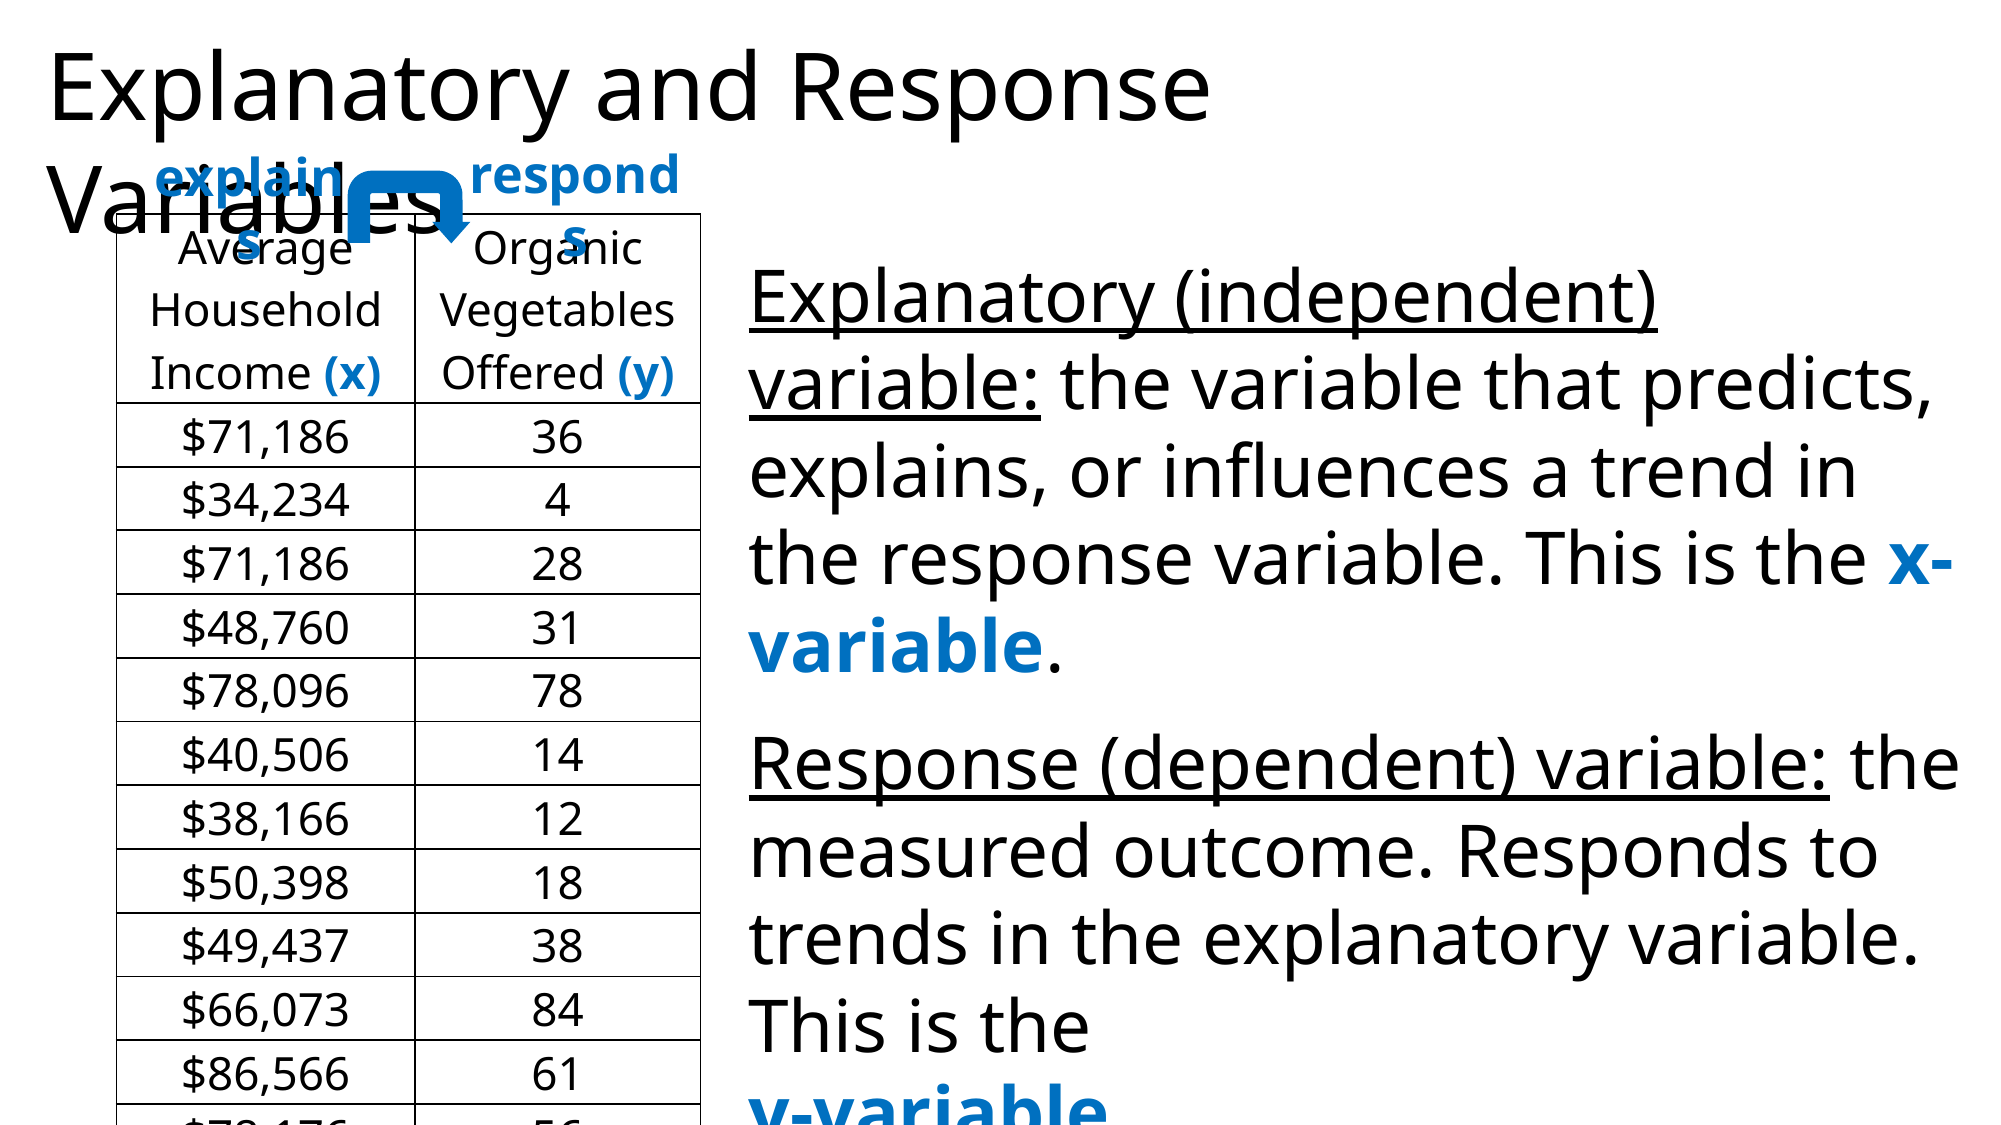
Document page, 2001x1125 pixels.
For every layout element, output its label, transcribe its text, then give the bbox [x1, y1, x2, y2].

table_cell $78,176 [117, 1105, 414, 1125]
table_cell 31 [416, 595, 700, 657]
table_cell $71,186 [117, 531, 414, 593]
table_cell $71,186 [117, 404, 414, 466]
table_cell 14 [416, 722, 700, 784]
table_cell $50,398 [117, 850, 414, 912]
table_cell 56 [416, 1105, 700, 1125]
table_header Organic Vegetables Offered (y) [416, 260, 700, 402]
table_cell 18 [416, 850, 700, 912]
table_cell $66,073 [117, 977, 414, 1039]
table_cell 78 [416, 659, 700, 721]
table_cell $34,234 [117, 468, 414, 529]
table_cell 36 [416, 404, 700, 466]
table_cell $48,760 [117, 595, 414, 657]
table_cell 28 [416, 531, 700, 593]
table_cell $49,437 [117, 914, 414, 976]
table_cell 61 [416, 1041, 700, 1103]
table_cell 38 [416, 914, 700, 976]
text_box responds [450, 134, 701, 275]
table_cell $38,166 [117, 786, 414, 848]
table_header Average Household Income (x) [117, 260, 414, 402]
table_cell $78,096 [117, 659, 414, 721]
text_box explains [133, 137, 366, 277]
table_cell 4 [416, 468, 700, 529]
table_cell $86,566 [117, 1041, 414, 1103]
table_cell 84 [416, 977, 700, 1039]
table_cell 12 [416, 786, 700, 848]
table_cell $40,506 [117, 722, 414, 784]
text_box Explanatory and Response Variables [31, 19, 1550, 260]
text_box Explanatory (independent) variable: the variable that predicts, explains, or influences a trend in the response variable. This is the x-variable. Response (dependent) variable: the measured outcome. Responds to trends in the explanatory variable. This is the y-variable. [733, 241, 1980, 1125]
text_box [366, 170, 450, 243]
